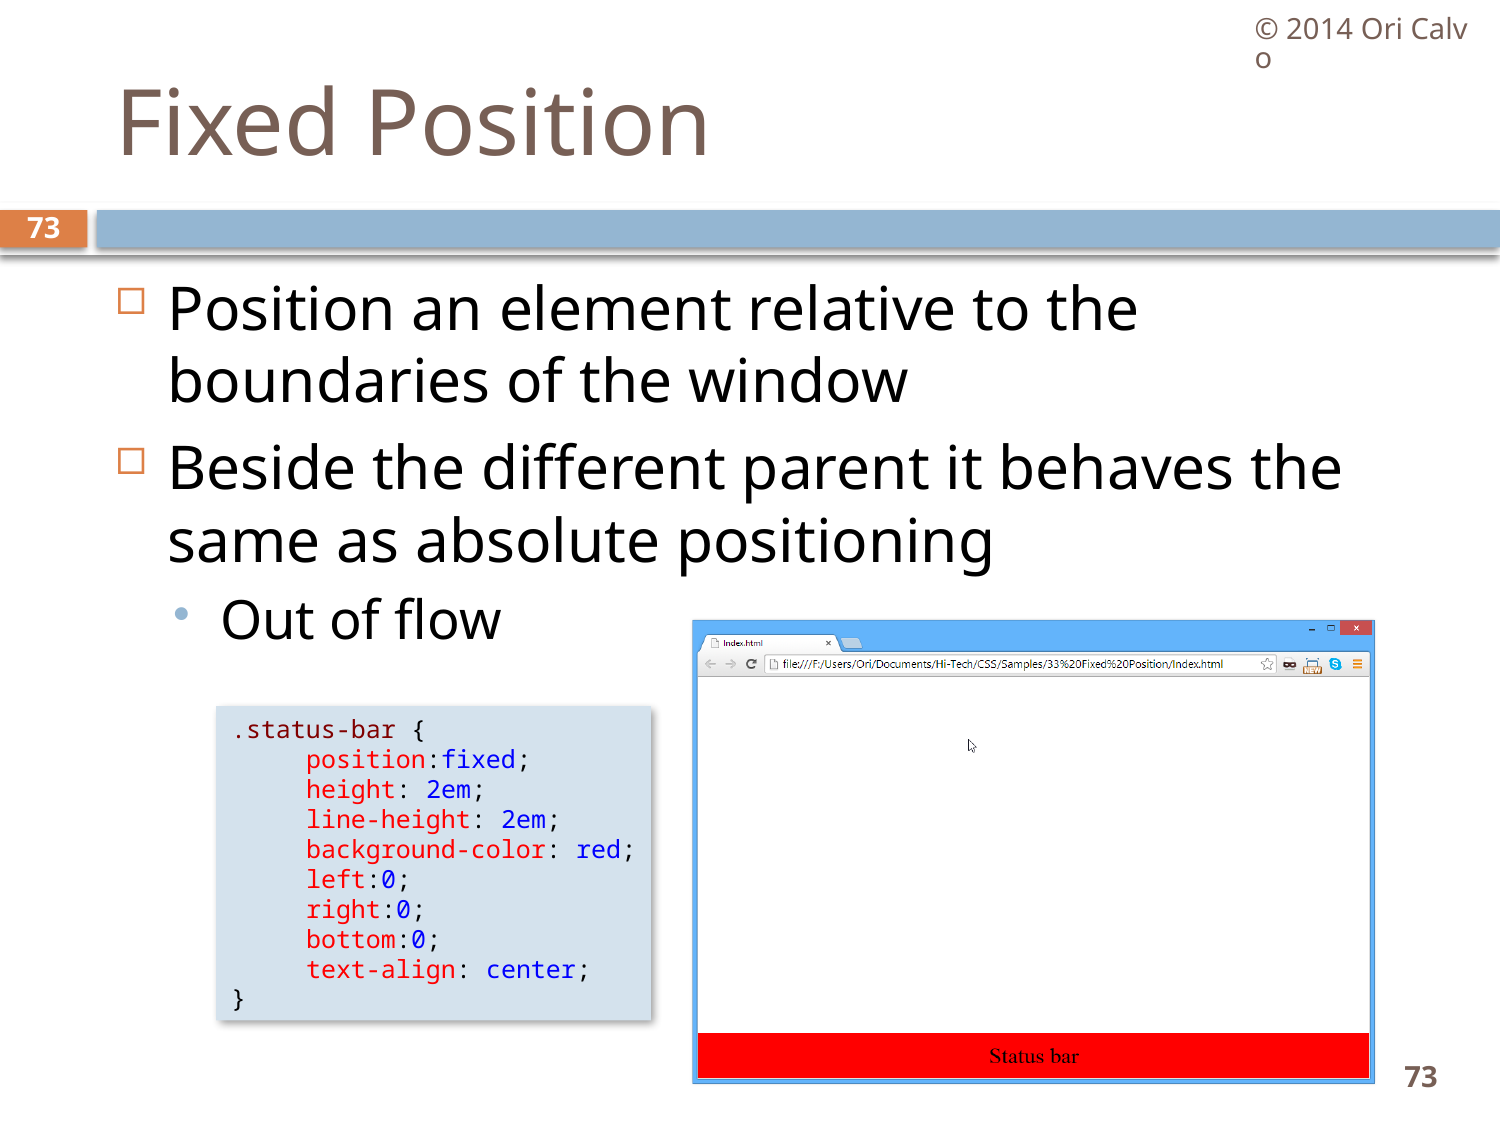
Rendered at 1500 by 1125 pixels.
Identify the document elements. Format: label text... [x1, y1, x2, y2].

slide_number 73 [0, 208, 88, 249]
footer © 2014 Ori Calvo [1239, 0, 1500, 60]
text_box .status-bar { position:fixed; height: 2em; line-height: 2em; background-color: red; left:0; right:0; bottom:0; text-align: center; } [216, 706, 651, 1021]
picture [678, 609, 1397, 1095]
list Position an element relative to the boundaries of the window Beside the different parent it behaves the same as absolute positioning Out of flow [100, 262, 1438, 1000]
title Fixed Position [100, 37, 1438, 200]
